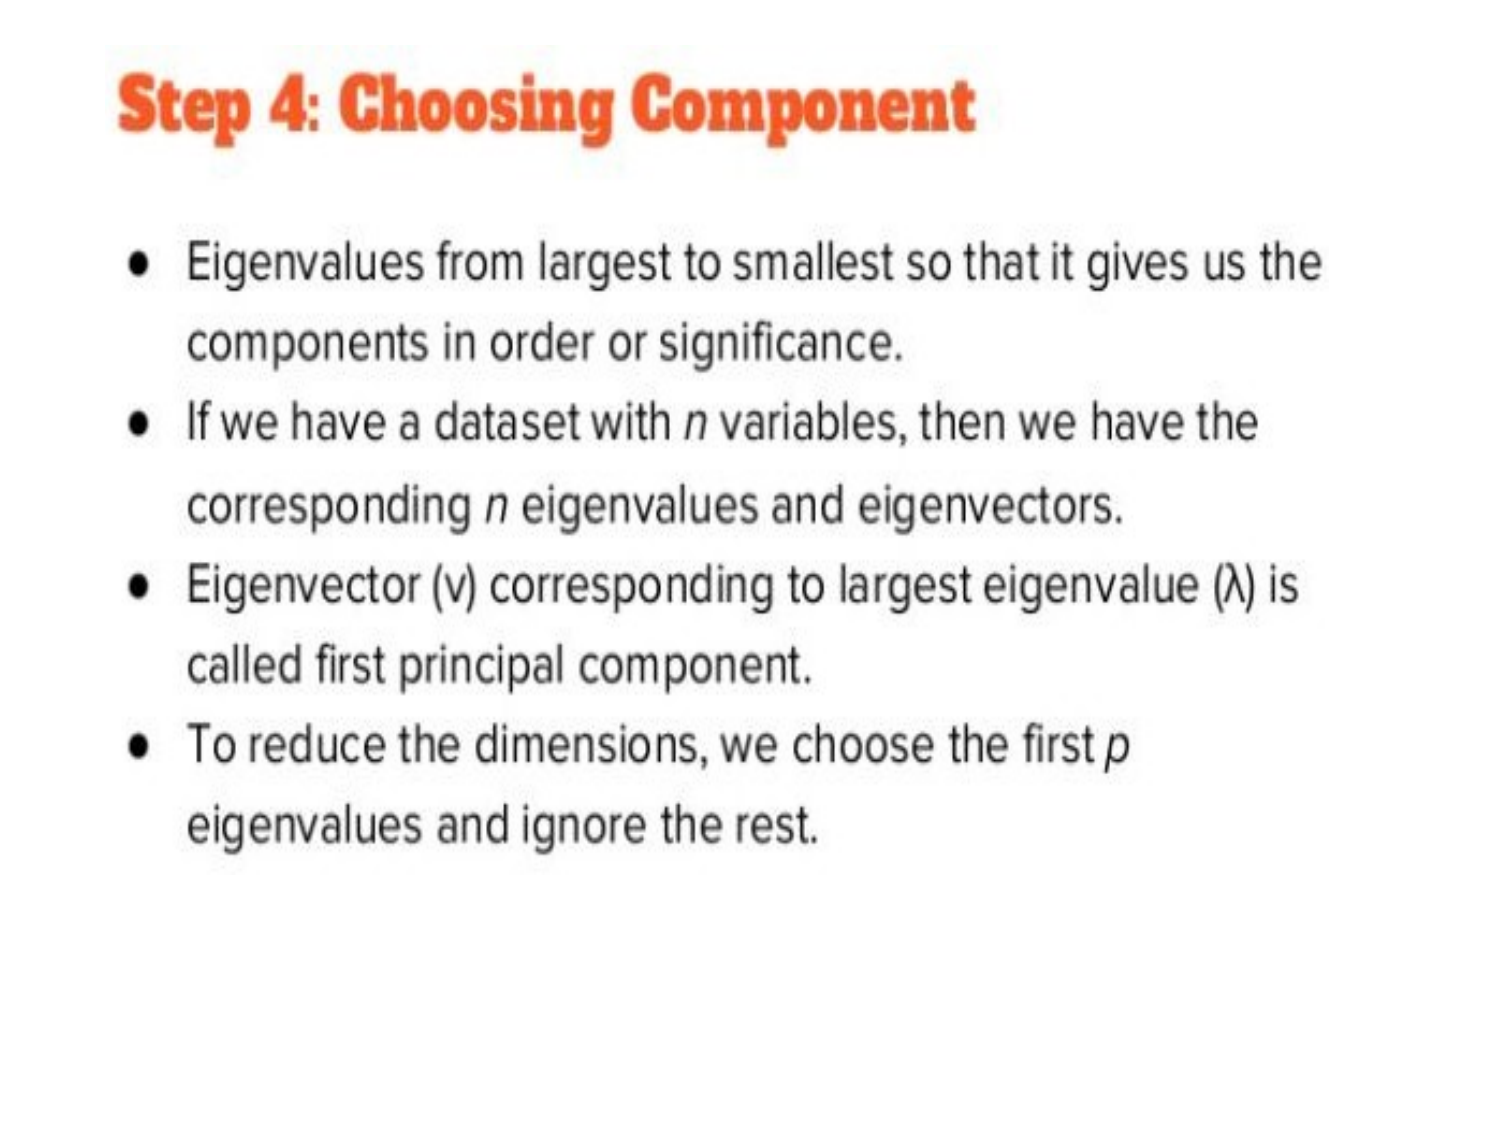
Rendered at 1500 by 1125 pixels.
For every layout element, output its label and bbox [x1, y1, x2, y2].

picture [104, 44, 1330, 876]
